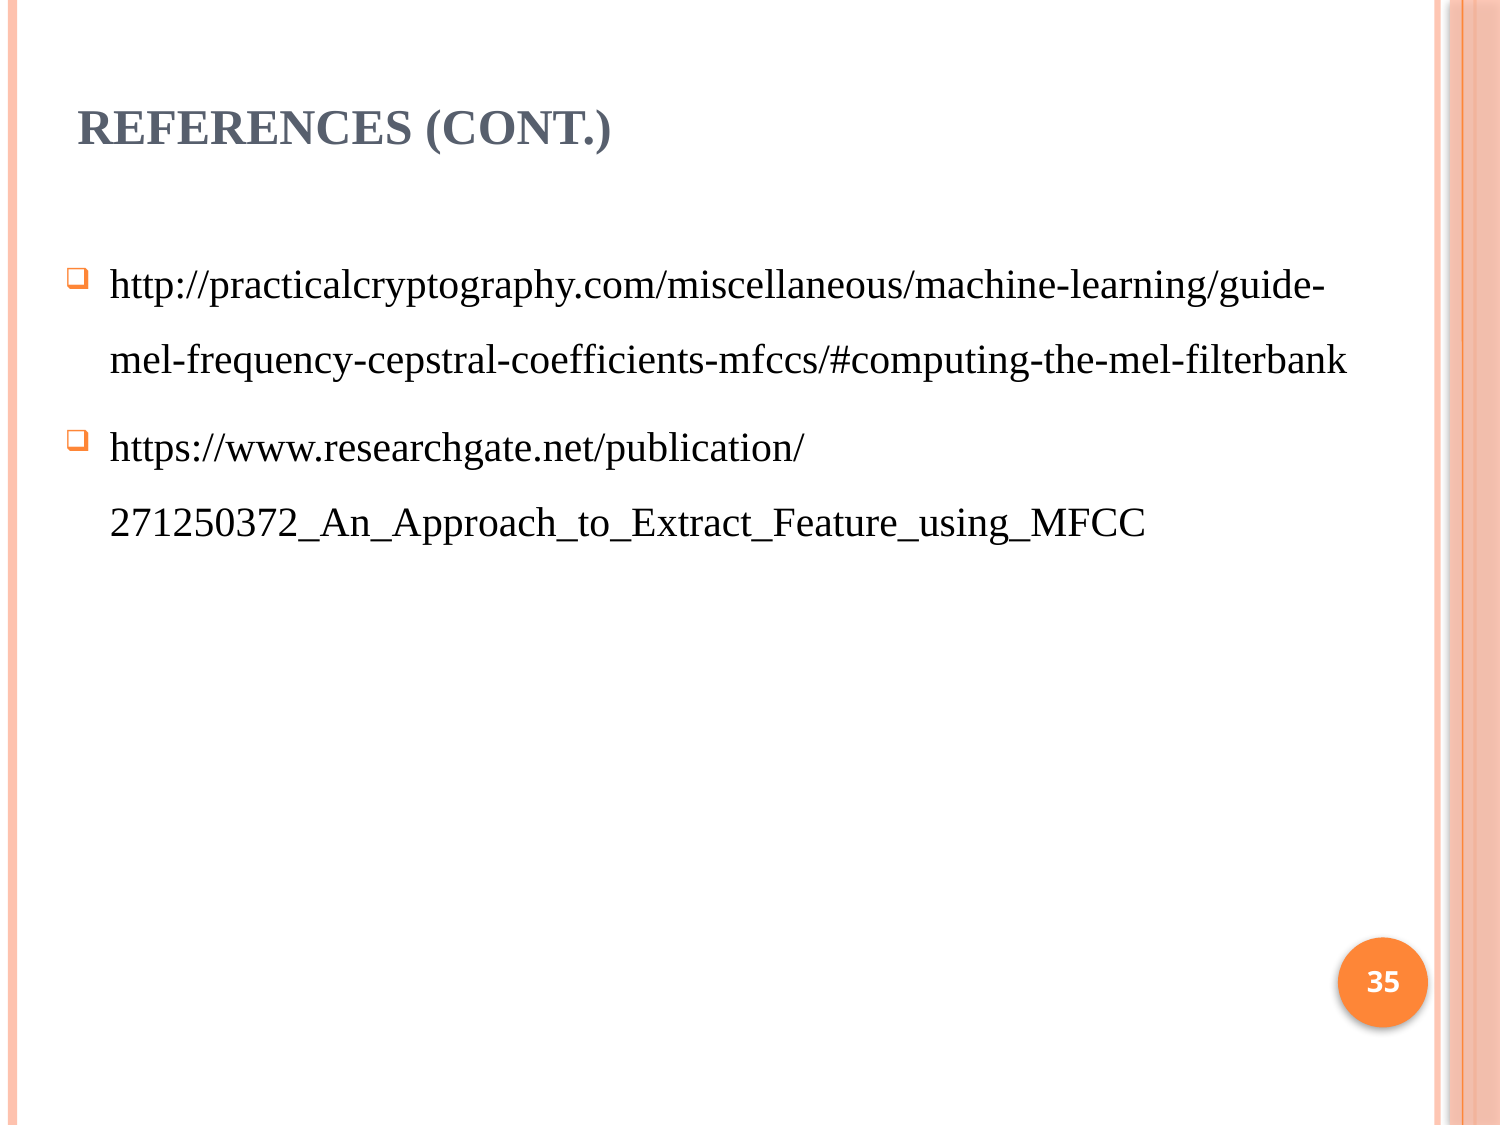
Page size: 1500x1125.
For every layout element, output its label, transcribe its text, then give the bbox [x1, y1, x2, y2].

slide_number 35 [1333, 940, 1434, 1027]
title References (Cont.) [62, 0, 1288, 163]
list http://practicalcryptography.com/miscellaneous/machine-learning/guide-mel-frequency-cepstral-coefficients-mfccs/#computing-the-mel-filterbank https://www.researchgate.net/publication/271250372_An_Approach_to_Extract_Feature_using_MFCC [50, 224, 1375, 1037]
